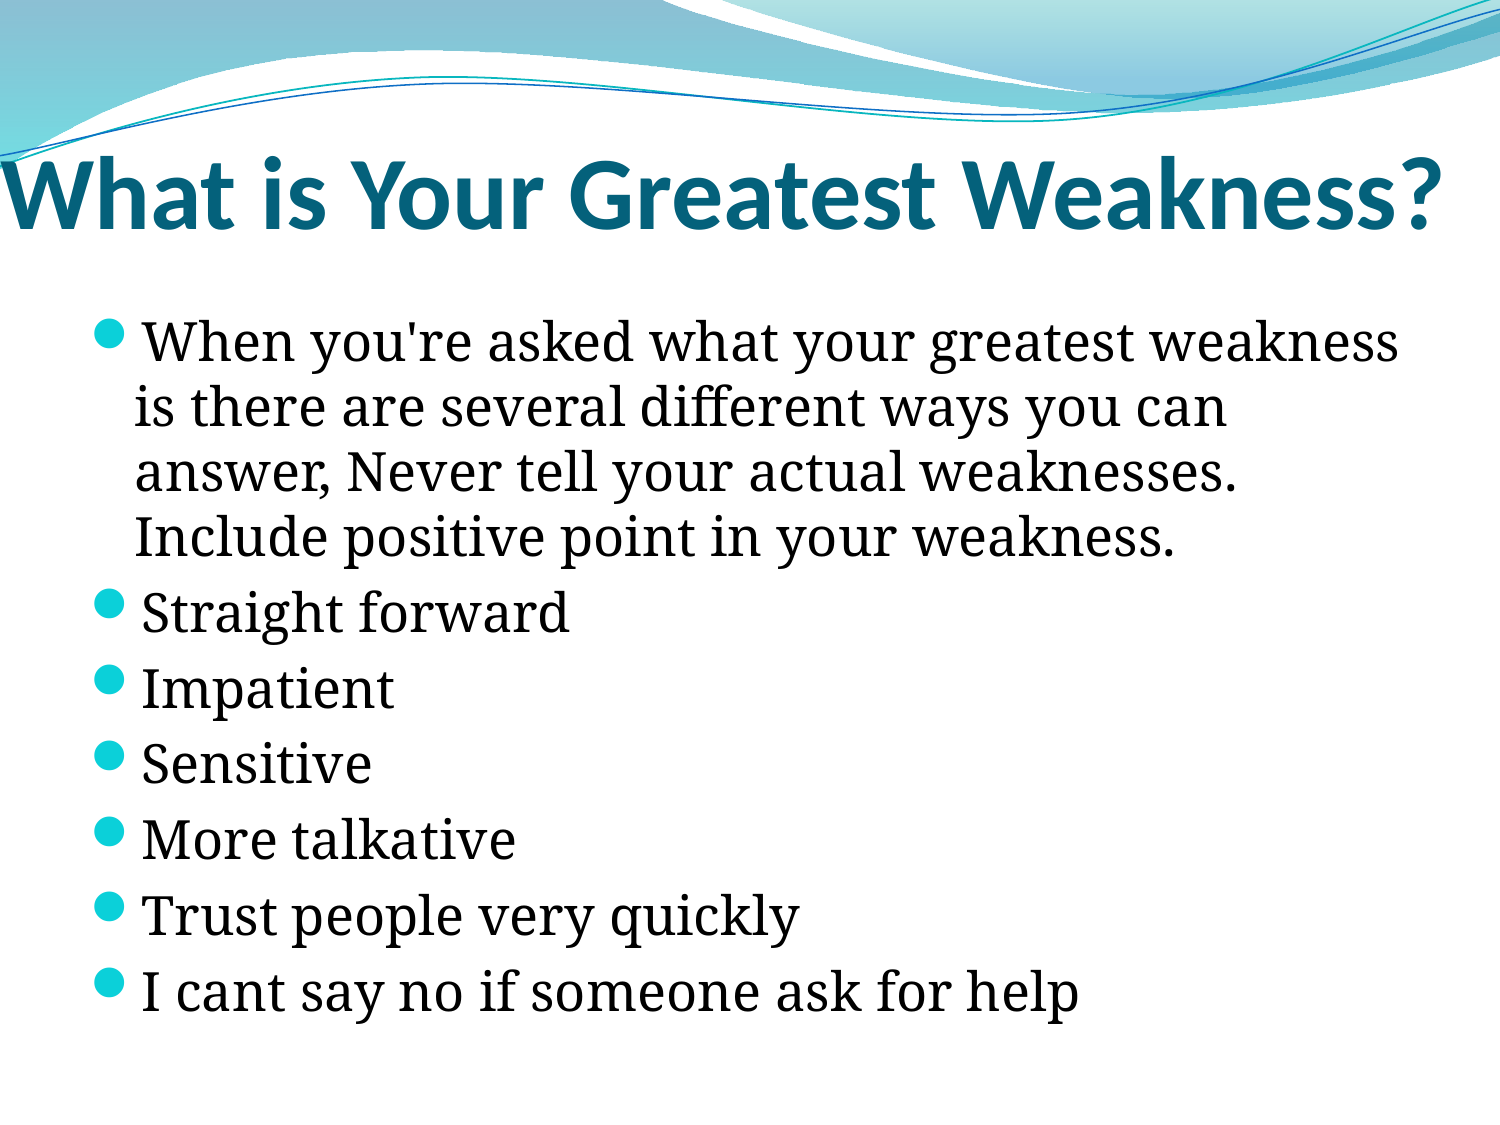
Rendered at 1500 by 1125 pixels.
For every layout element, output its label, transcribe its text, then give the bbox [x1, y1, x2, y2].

title What is Your Greatest Weakness? [0, 187, 1500, 376]
list When you're asked what your greatest weakness is there are several different ways you can answer, Never tell your actual weaknesses. Include positive point in your weakness. Straight forward Impatient Sensitive More talkative Trust people very quickly I cant say no if someone ask for help [74, 299, 1426, 1038]
